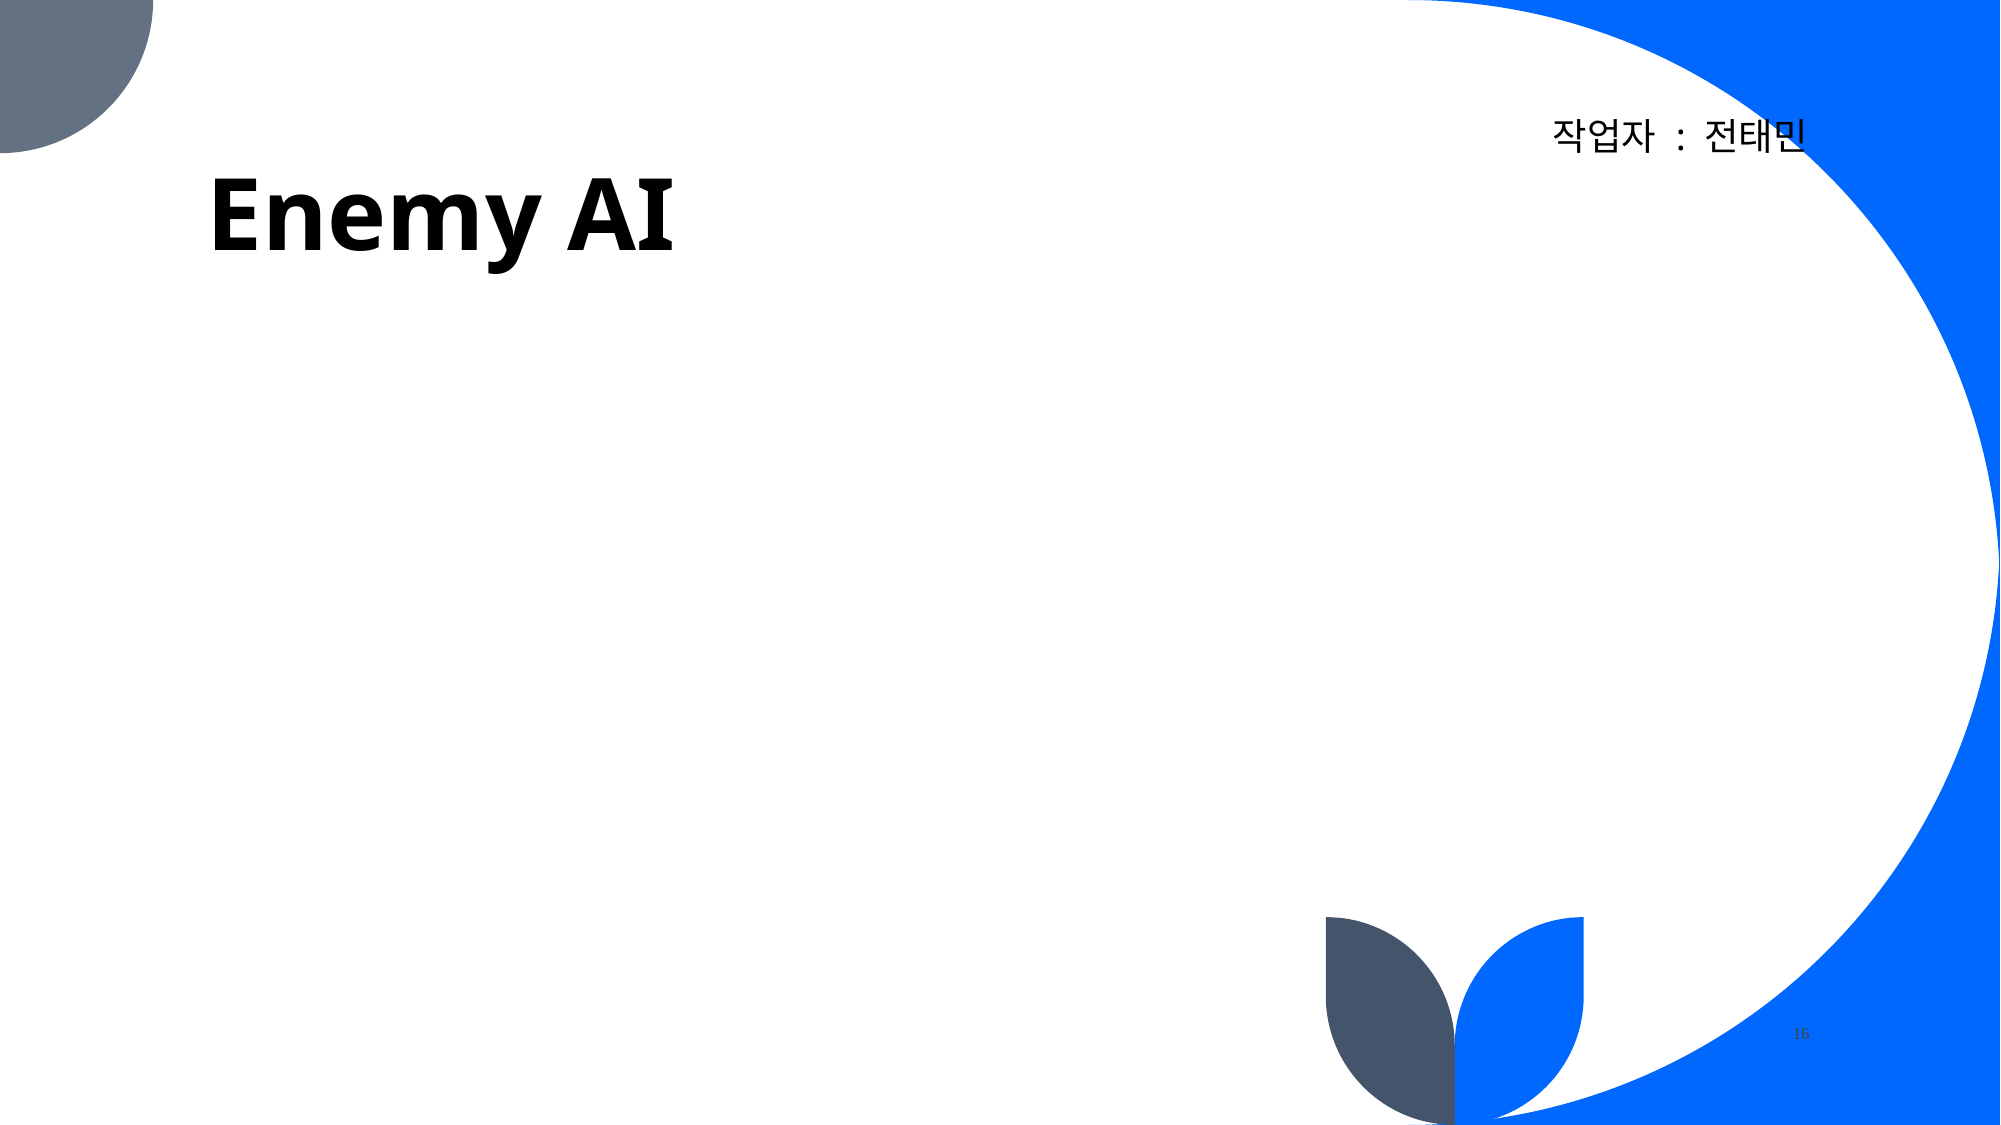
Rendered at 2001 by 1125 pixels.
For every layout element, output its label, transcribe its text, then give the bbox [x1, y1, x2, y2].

text_box 작업자 : 전태민 [1538, 105, 1823, 166]
slide_number 16 [1687, 990, 1825, 1050]
title Enemy AI [191, 62, 1796, 280]
